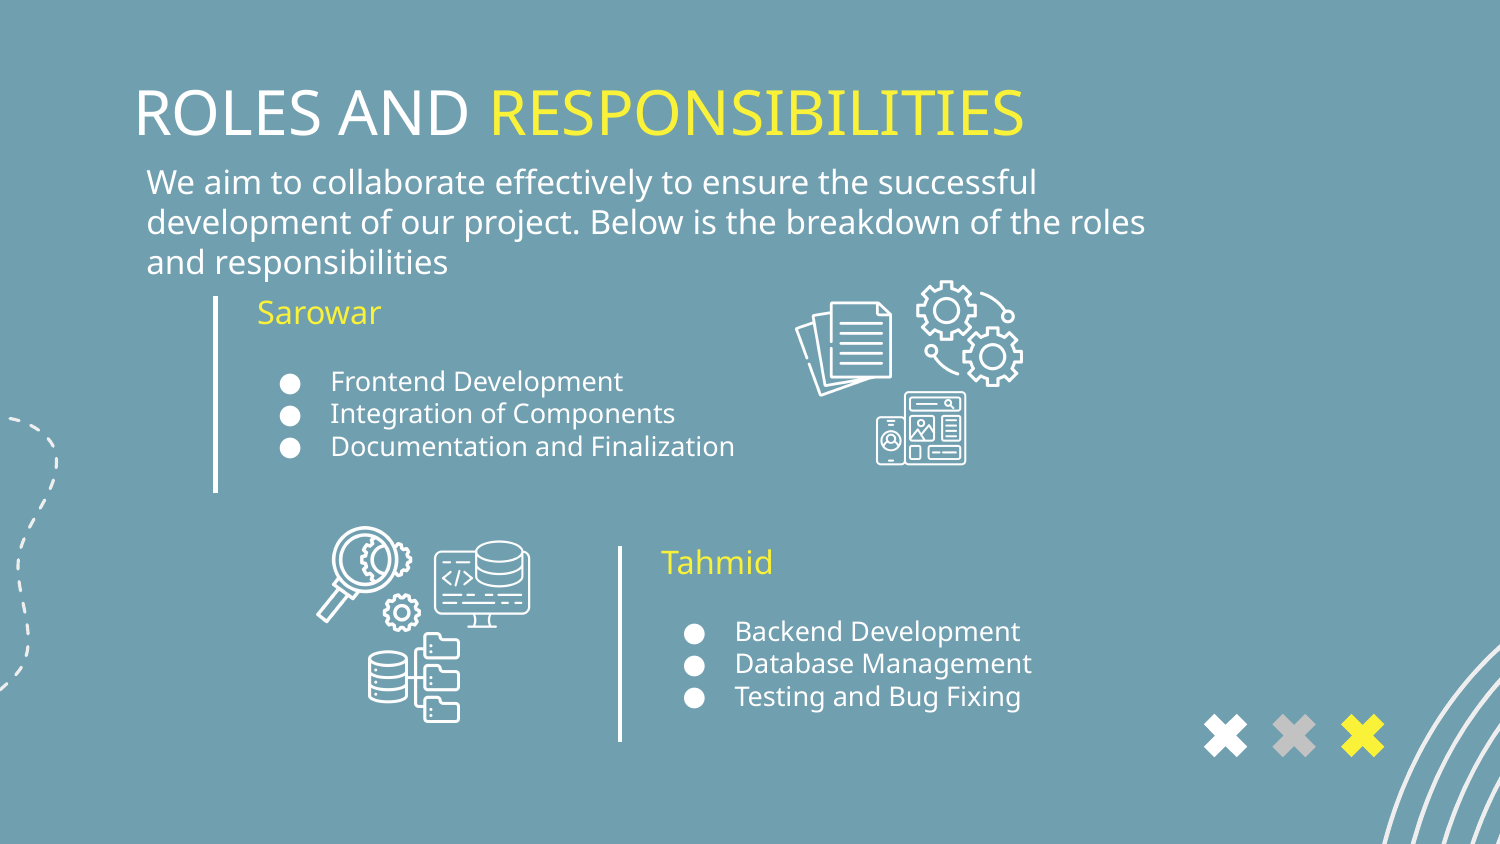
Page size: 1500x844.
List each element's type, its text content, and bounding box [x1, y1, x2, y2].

title Tahmid [646, 526, 1249, 597]
title Sarowar [242, 296, 845, 347]
subtitle Backend Development Database Management Testing and Bug Fixing [644, 599, 1248, 754]
text_box We aim to collaborate effectively to ensure the successful development of our project. Below is the breakdown of the roles and responsibilities [131, 146, 1174, 296]
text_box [1193, 703, 1395, 768]
picture [795, 276, 1027, 474]
title ROLES AND RESPONSIBILITIES [118, 63, 1381, 158]
picture [315, 526, 531, 724]
subtitle Frontend Development Integration of Components Documentation and Finalization [240, 349, 843, 504]
